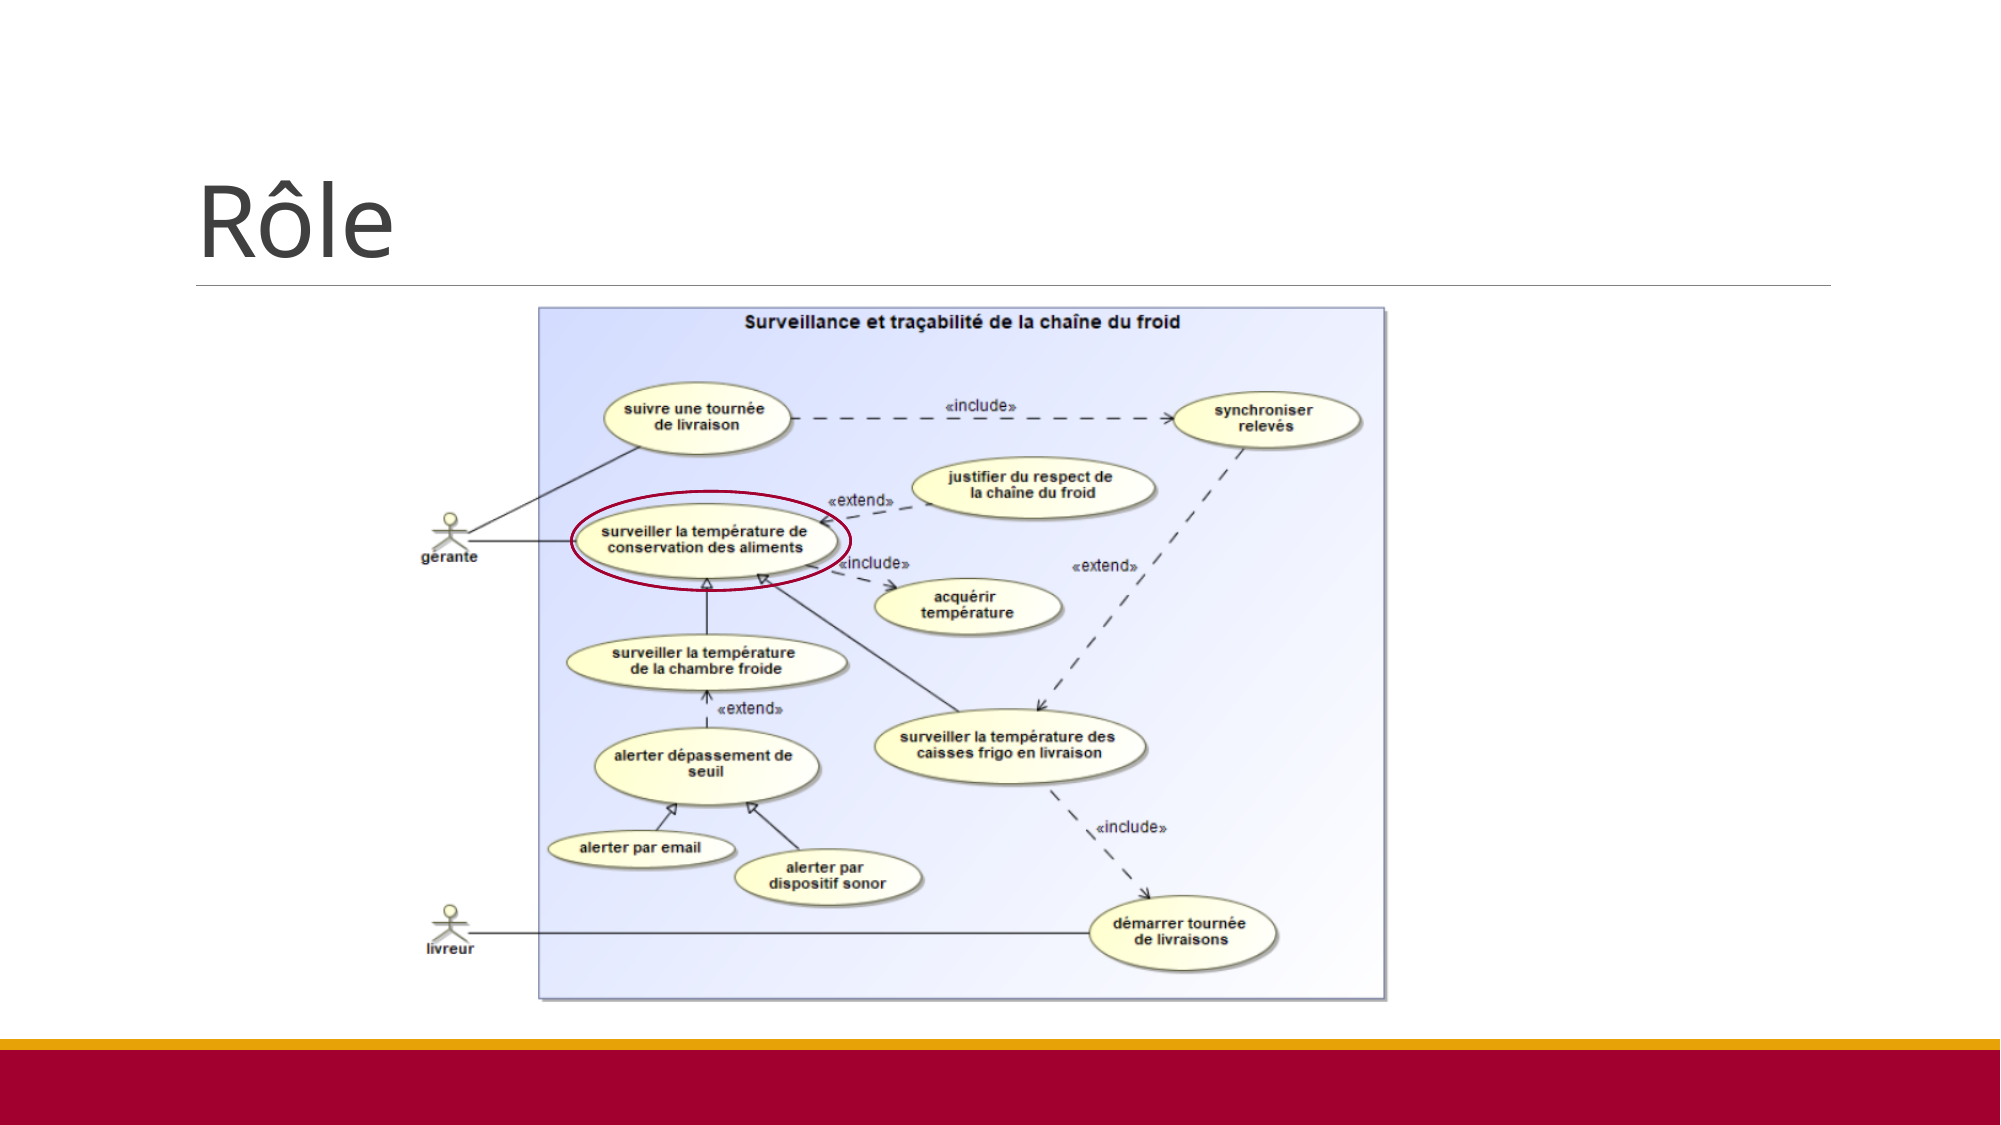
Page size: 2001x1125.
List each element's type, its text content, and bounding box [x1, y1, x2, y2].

picture [407, 287, 1403, 1014]
title Rôle [180, 47, 1830, 285]
